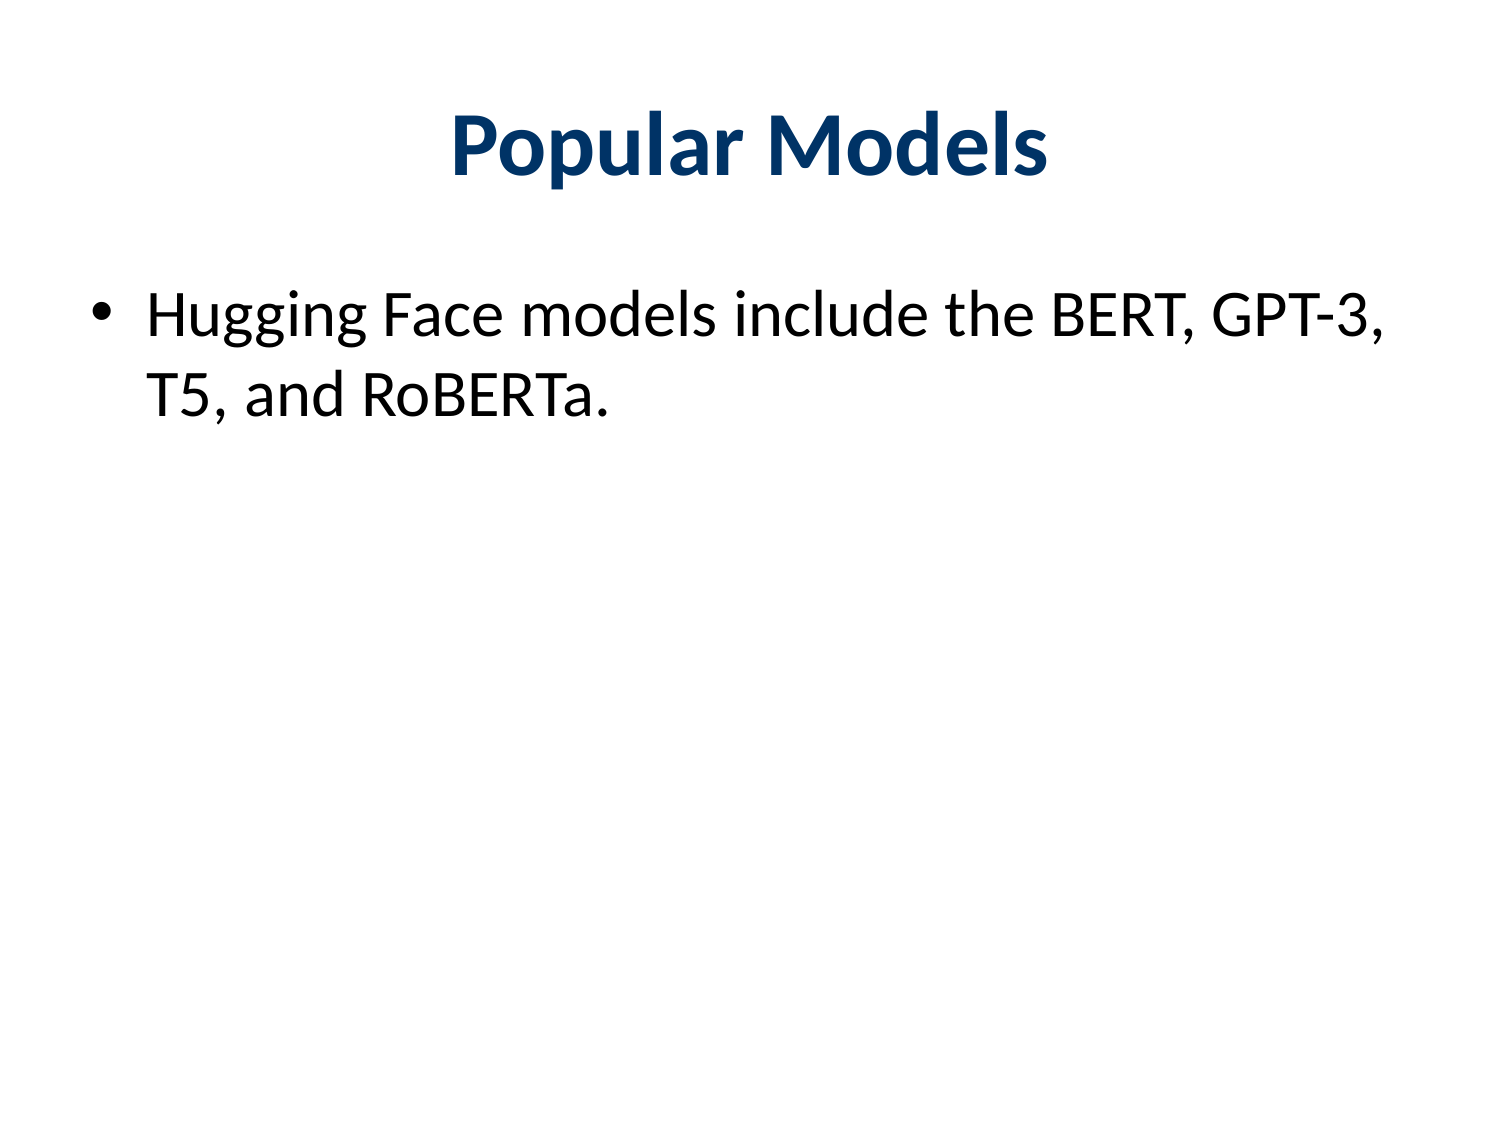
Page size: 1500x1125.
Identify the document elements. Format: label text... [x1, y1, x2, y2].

title Popular Models [75, 45, 1425, 233]
list Hugging Face models include the BERT, GPT-3, T5, and RoBERTa. [75, 262, 1425, 1005]
